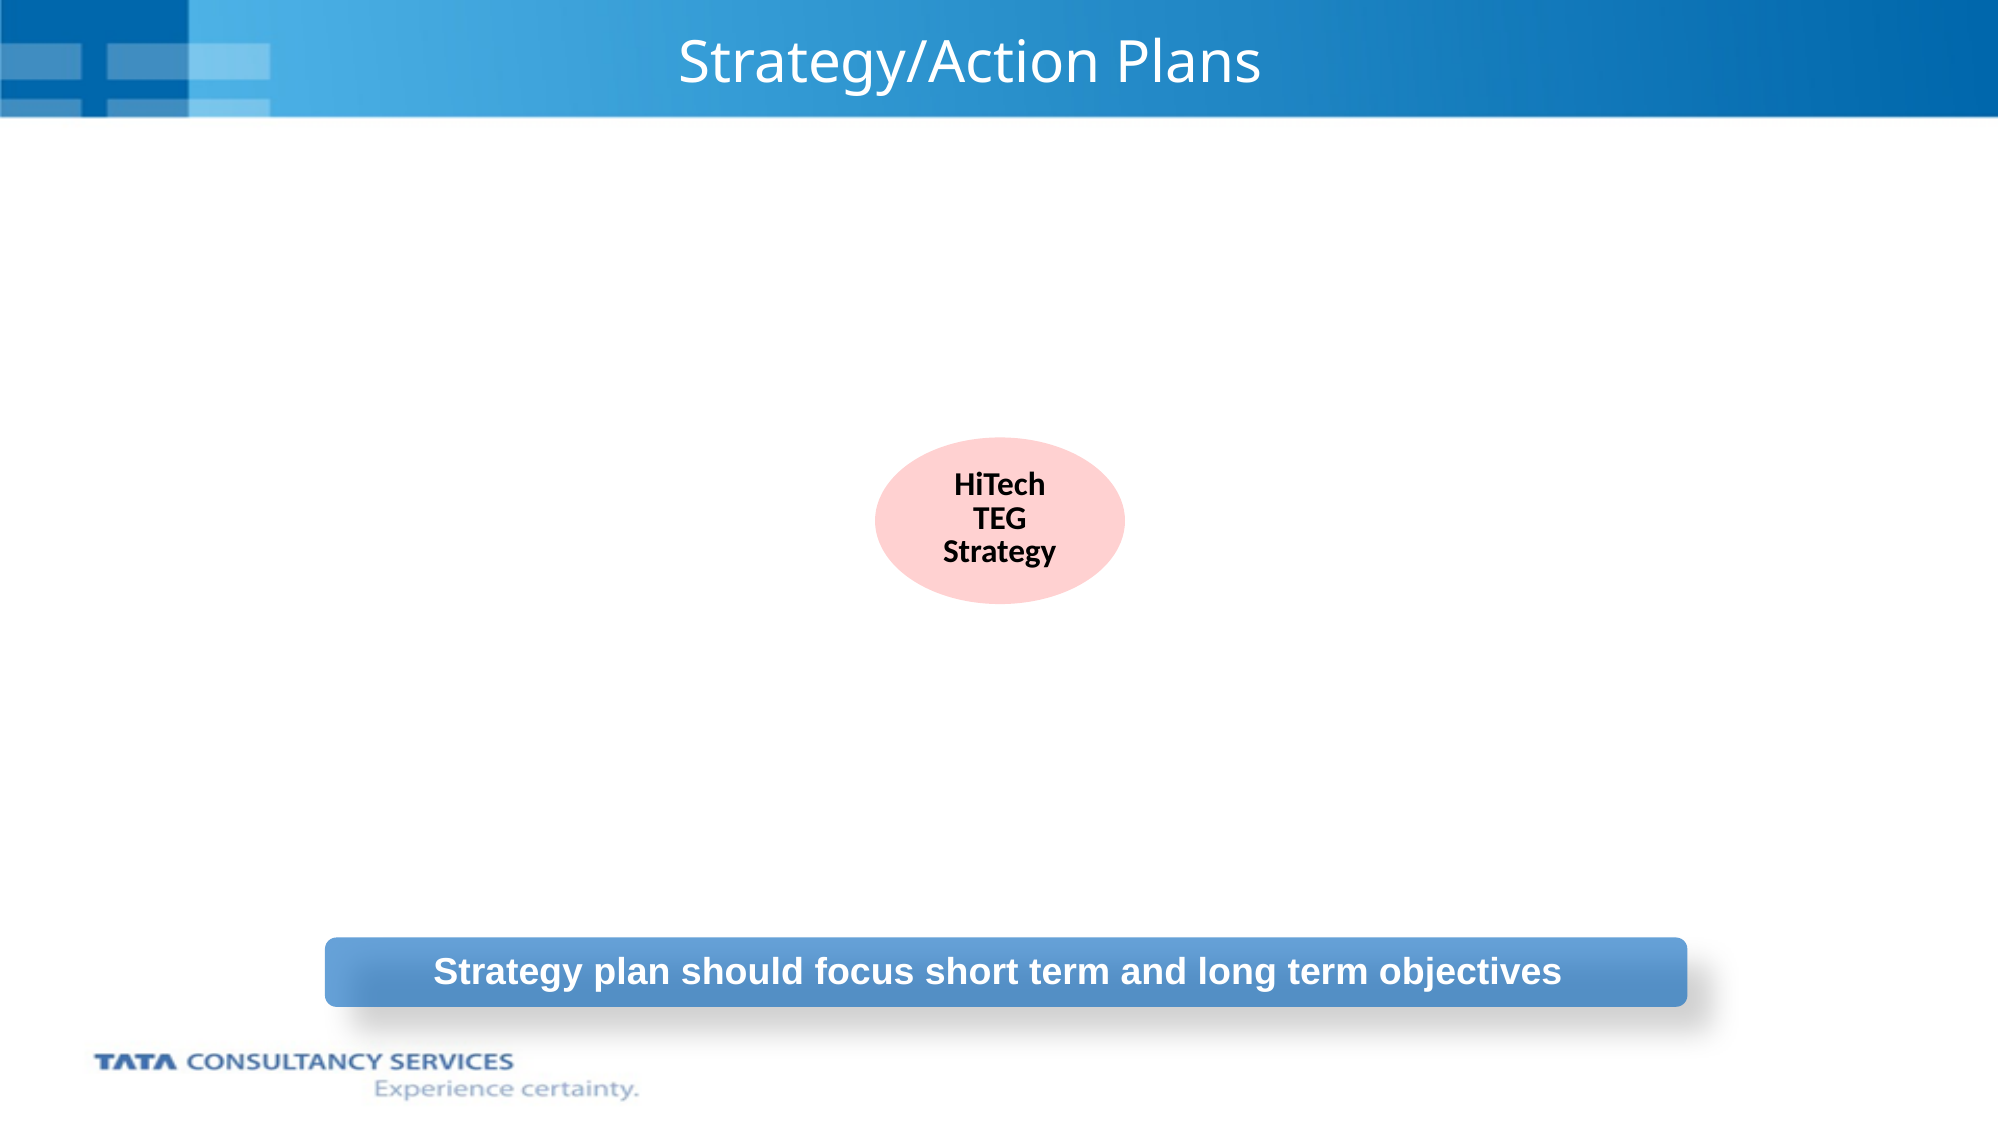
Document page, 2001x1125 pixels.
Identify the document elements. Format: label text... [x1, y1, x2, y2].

text_box Strategy plan should focus short term and long term objectives [354, 939, 1643, 1000]
text_box [324, 937, 1688, 1007]
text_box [499, 187, 1501, 855]
title Strategy/Action Plans [300, 0, 1688, 131]
picture [0, 0, 1998, 1124]
